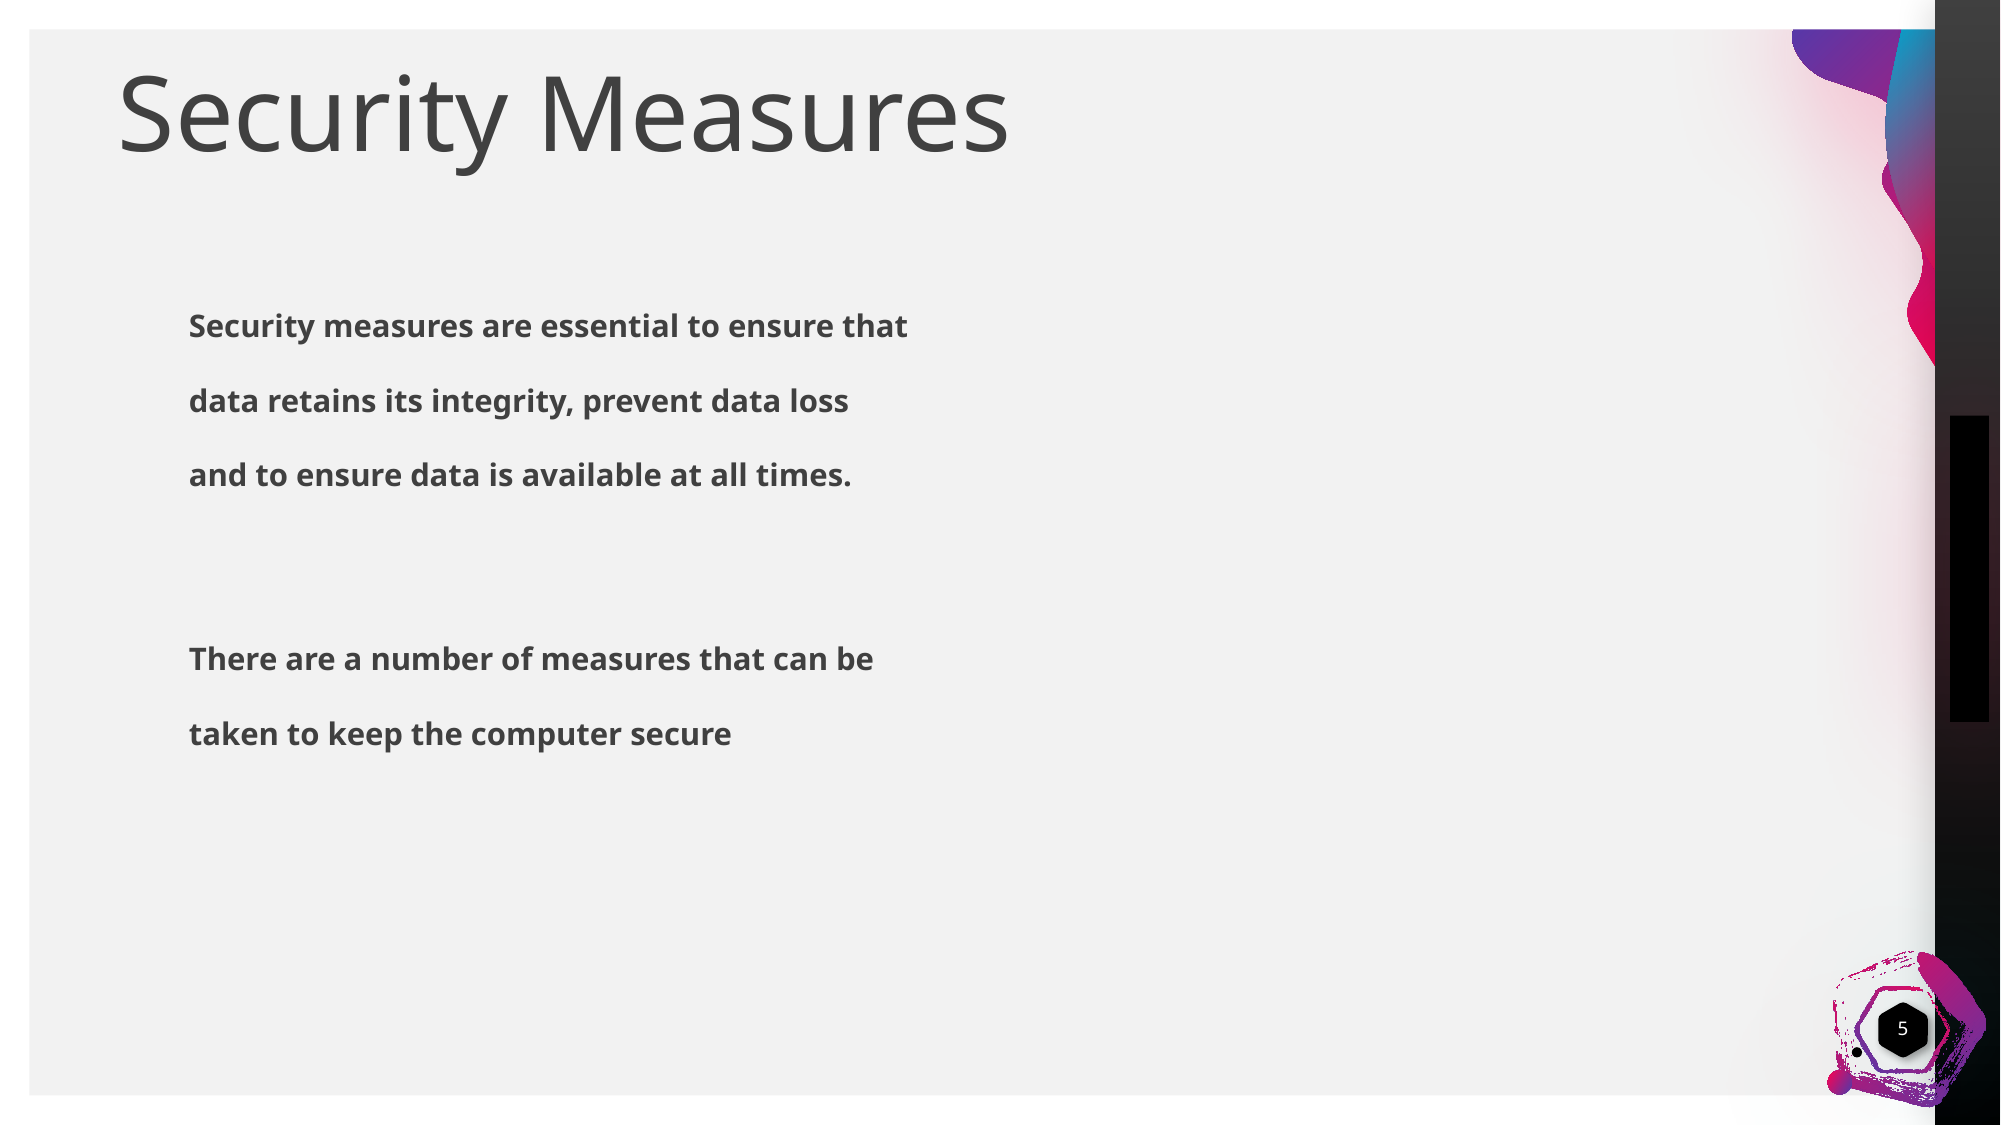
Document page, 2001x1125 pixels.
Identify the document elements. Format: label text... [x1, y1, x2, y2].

slide_number 5 [1872, 1001, 1934, 1057]
text_box [1949, 415, 1990, 723]
title Security Measures [117, 61, 1802, 180]
list Security measures are essential to ensure that data retains its integrity, prevent data loss and to ensure data is available at all times. There are a number of measures that can be taken to keep the computer secure [189, 269, 915, 832]
